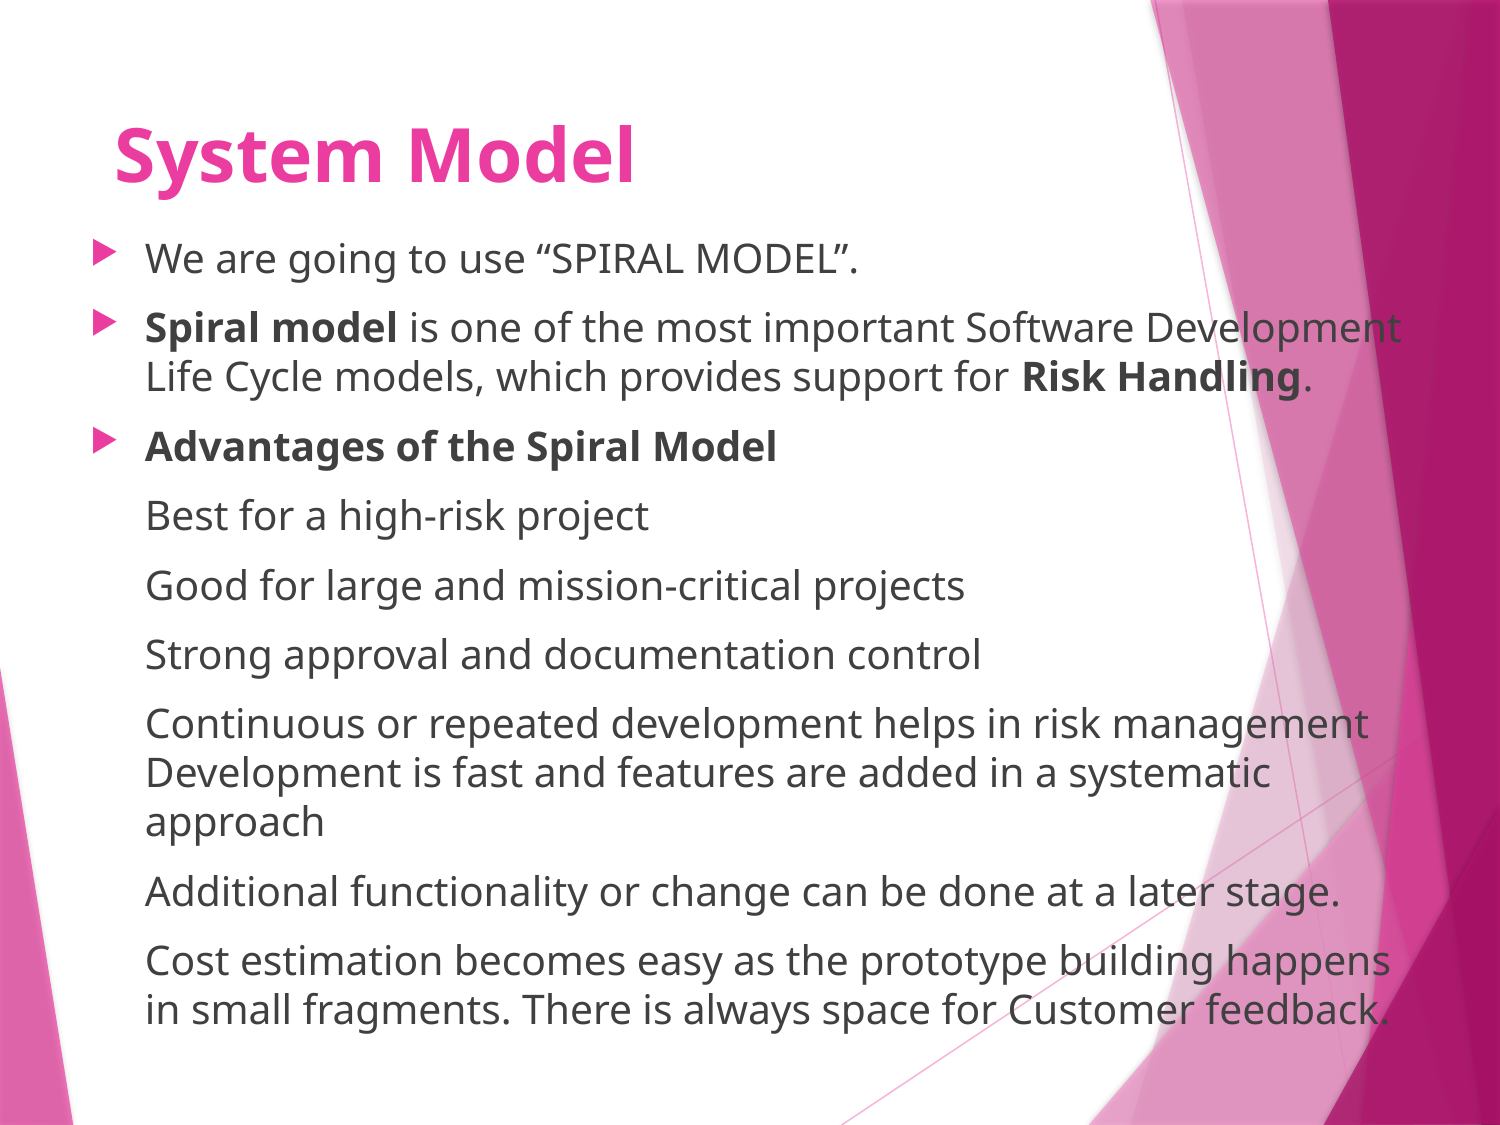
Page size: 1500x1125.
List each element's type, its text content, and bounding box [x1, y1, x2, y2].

title System Model [99, 99, 1142, 224]
list We are going to use “SPIRAL MODEL”. Spiral model is one of the most important Software Development Life Cycle models, which provides support for Risk Handling. Advantages of the Spiral Model Best for a high-risk project Good for large and mission-critical projects Strong approval and documentation control Continuous or repeated development helps in risk management Development is fast and features are added in a systematic approach Additional functionality or change can be done at a later stage. Cost estimation becomes easy as the prototype building happens in small fragments. There is always space for Customer feedback. [75, 224, 1425, 1075]
